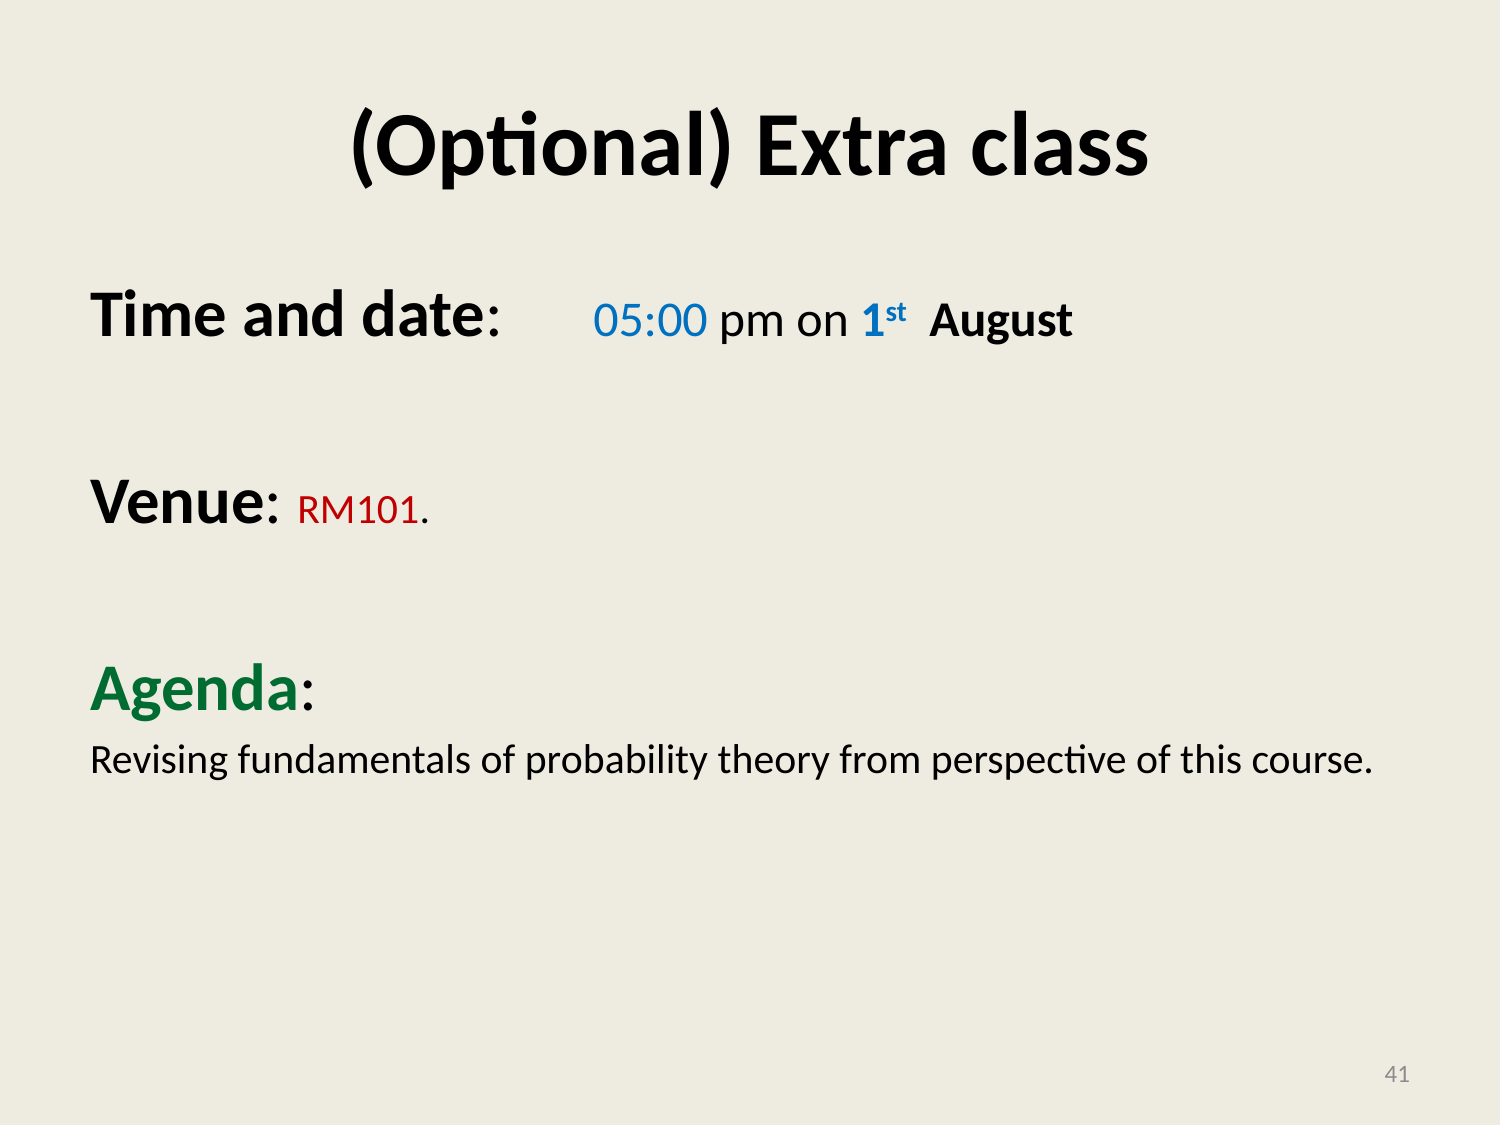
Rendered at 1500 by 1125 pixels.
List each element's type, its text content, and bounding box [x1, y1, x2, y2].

title (Optional) Extra class [75, 45, 1425, 233]
list Time and date: 05:00 pm on 1st August Venue: RM101. Agenda: Revising fundamentals of probability theory from perspective of this course. [75, 262, 1425, 1005]
slide_number 41 [1074, 1042, 1425, 1103]
